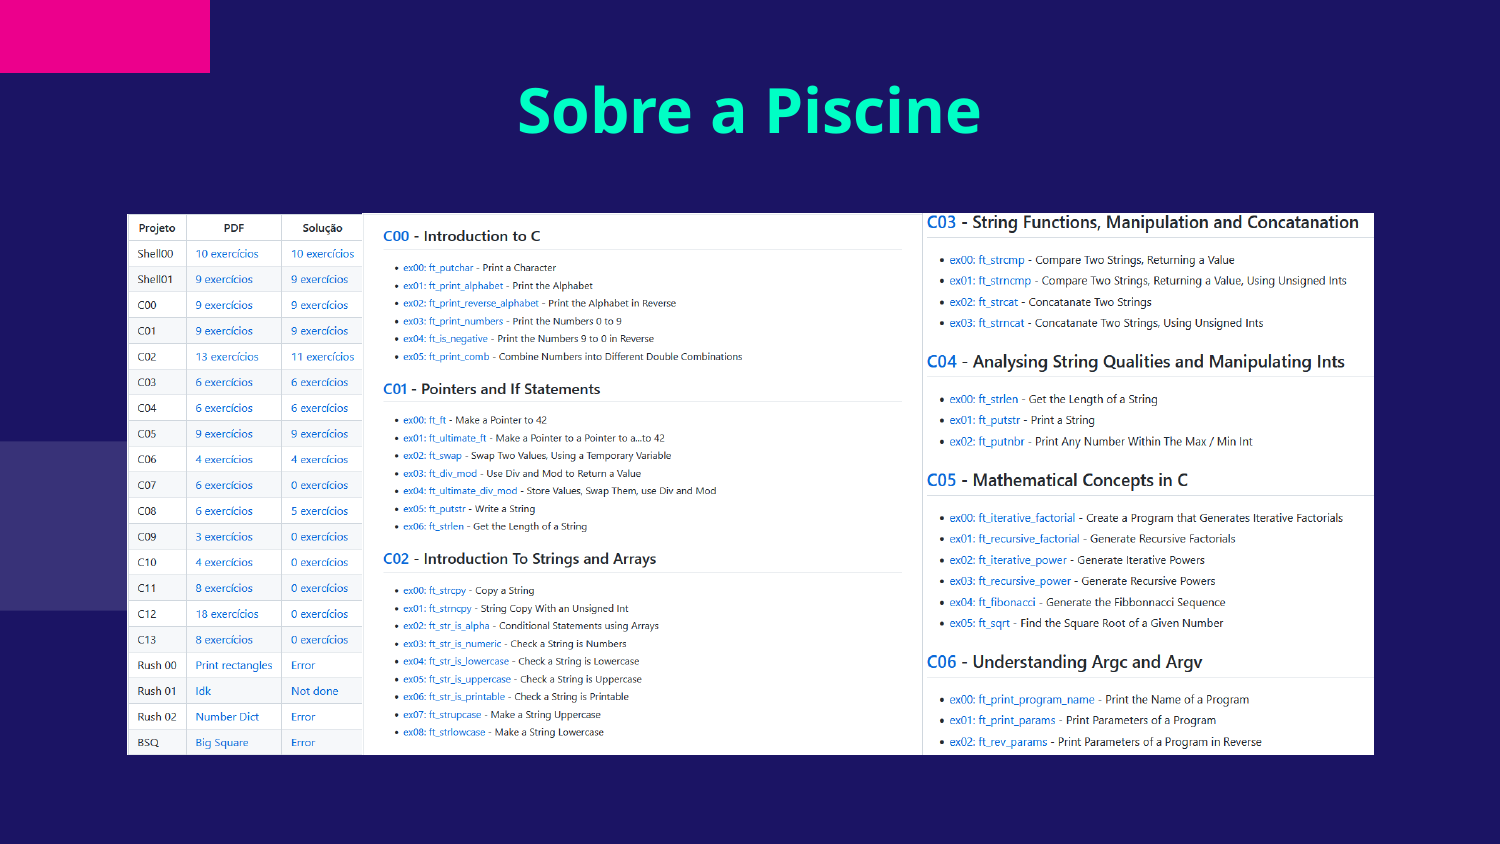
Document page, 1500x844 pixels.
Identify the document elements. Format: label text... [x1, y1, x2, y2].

picture [127, 213, 1375, 756]
title Sobre a Piscine [209, 56, 1291, 166]
